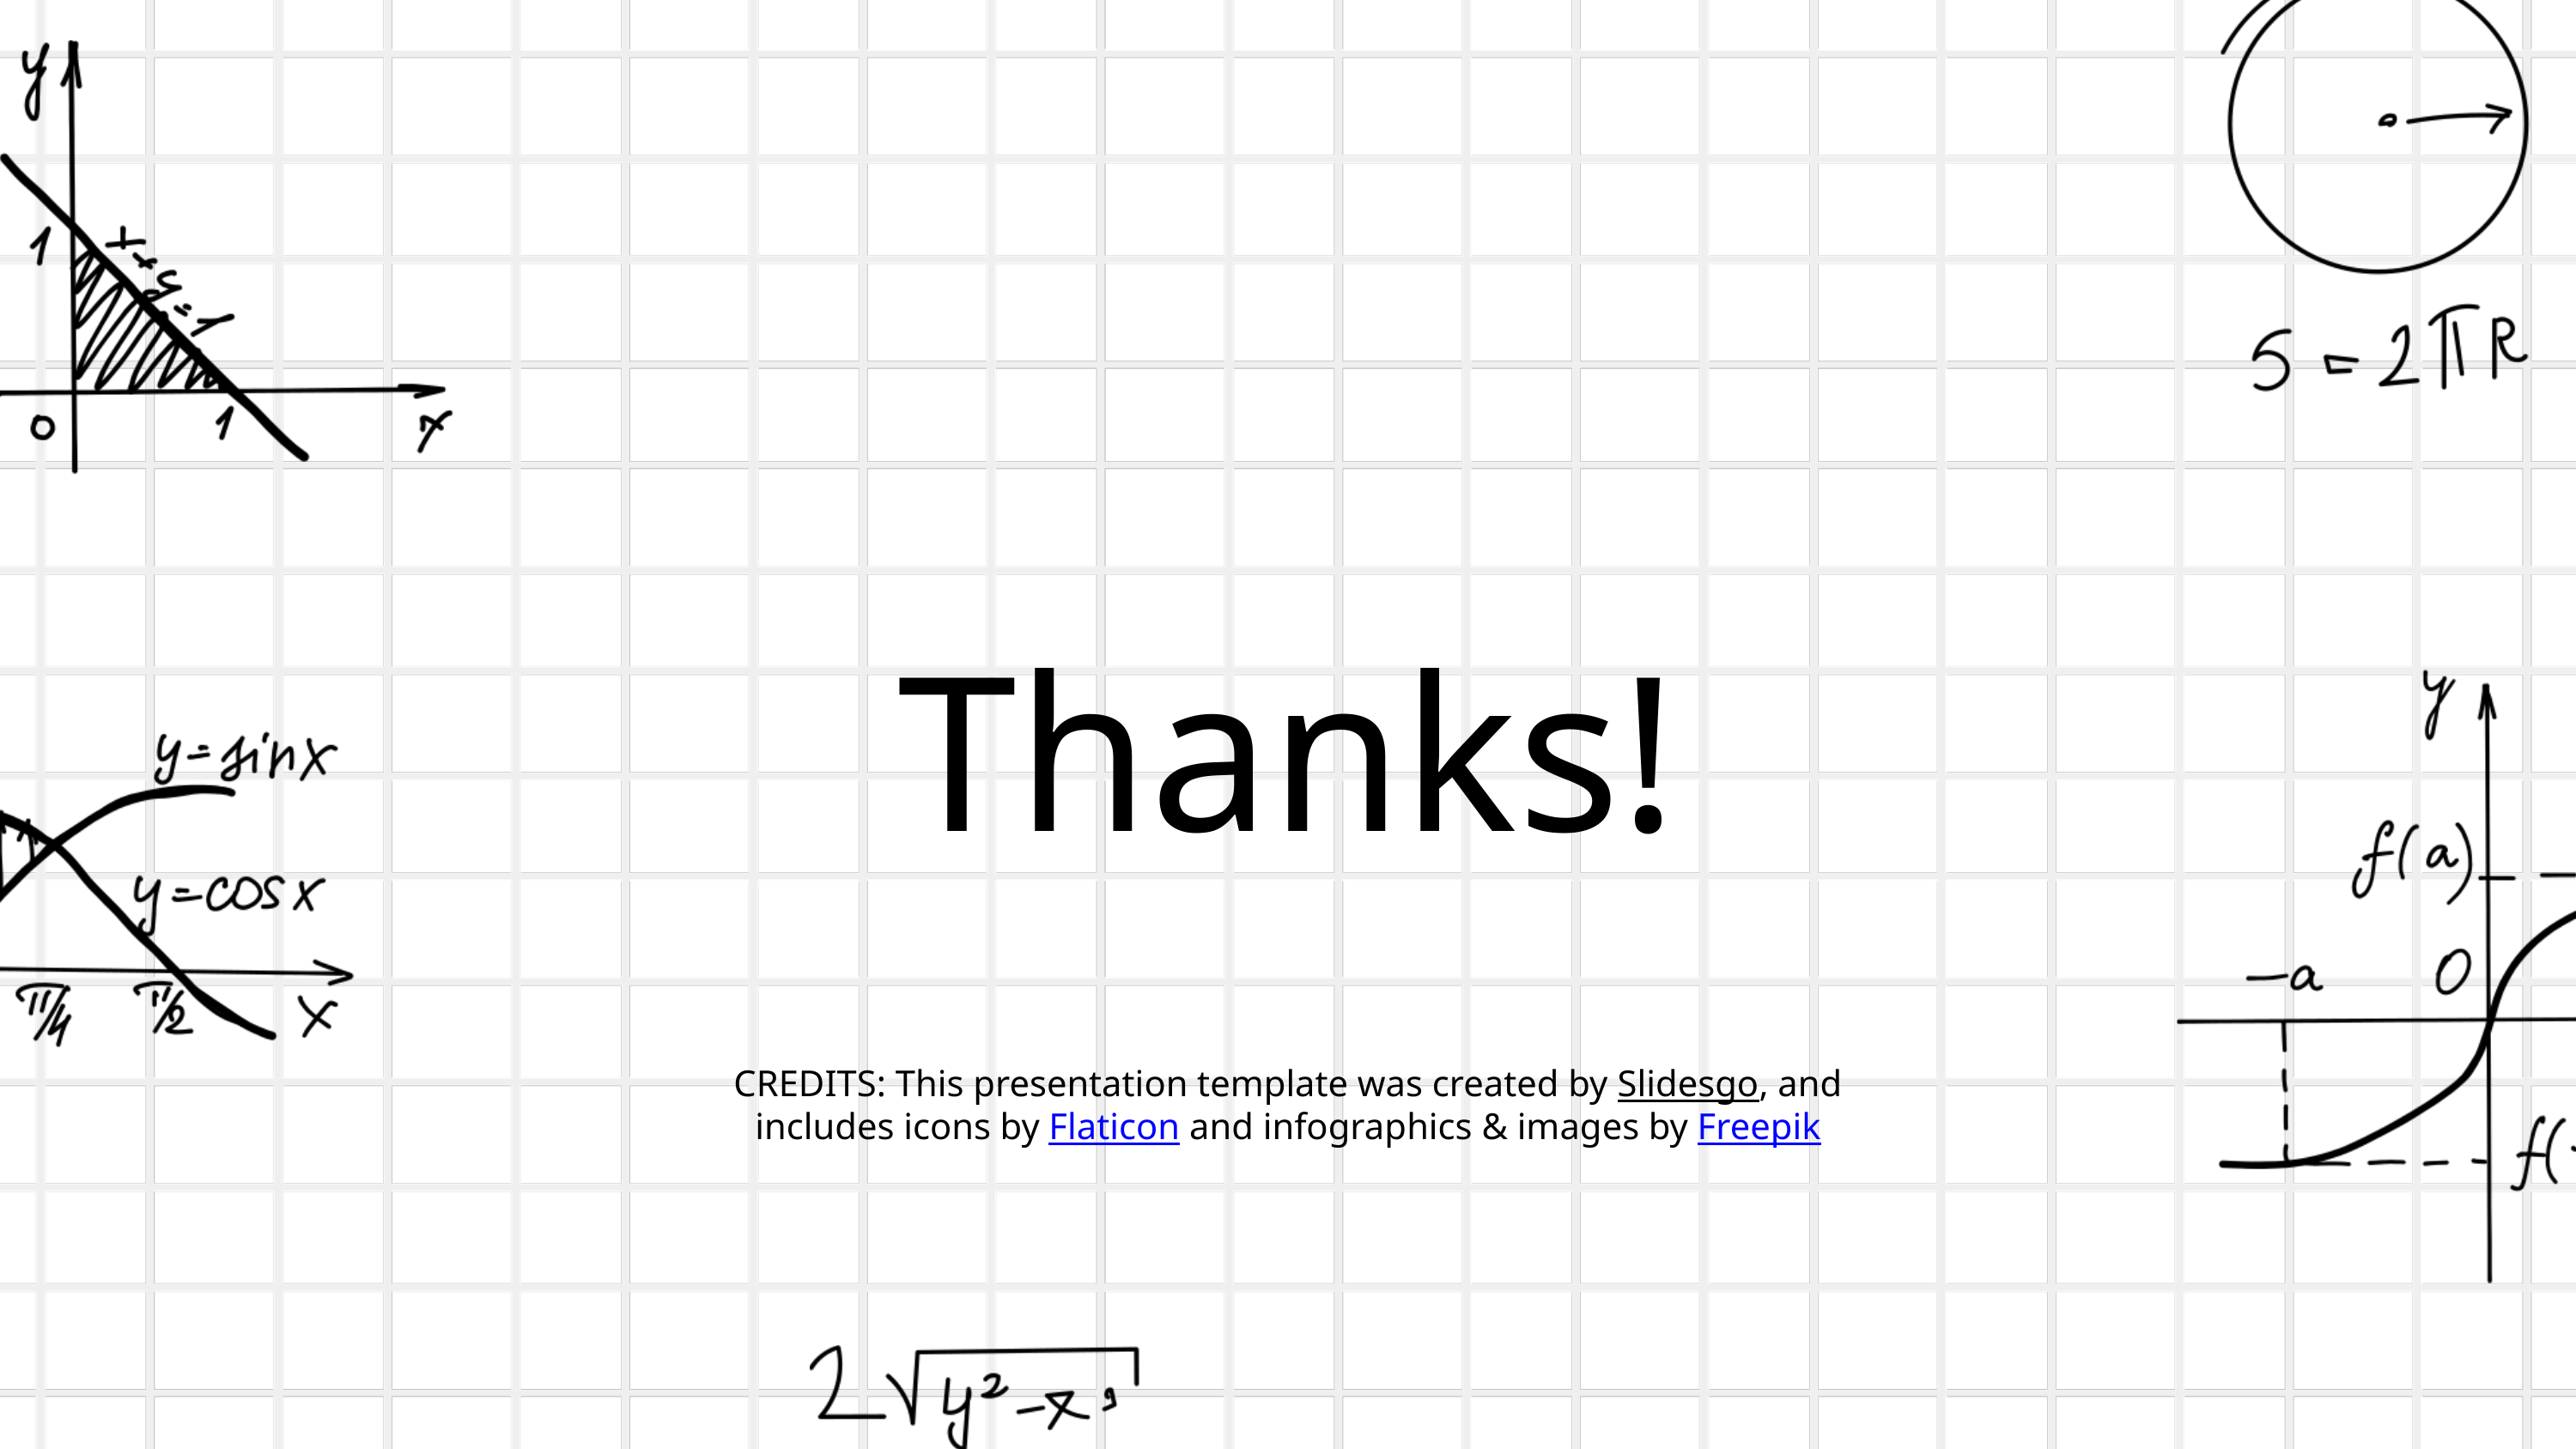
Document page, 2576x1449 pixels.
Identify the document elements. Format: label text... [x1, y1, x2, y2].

text_box [0, 0, 2576, 1449]
text_box Thanks! [674, 615, 1902, 874]
text_box [809, 1345, 1139, 1449]
text_box [2177, 0, 2576, 1283]
text_box CREDITS: This presentation template was created by Slidesgo, and includes icons by Flaticon and infographics & images by Freepik [715, 1066, 1860, 1153]
text_box [0, 40, 453, 1195]
